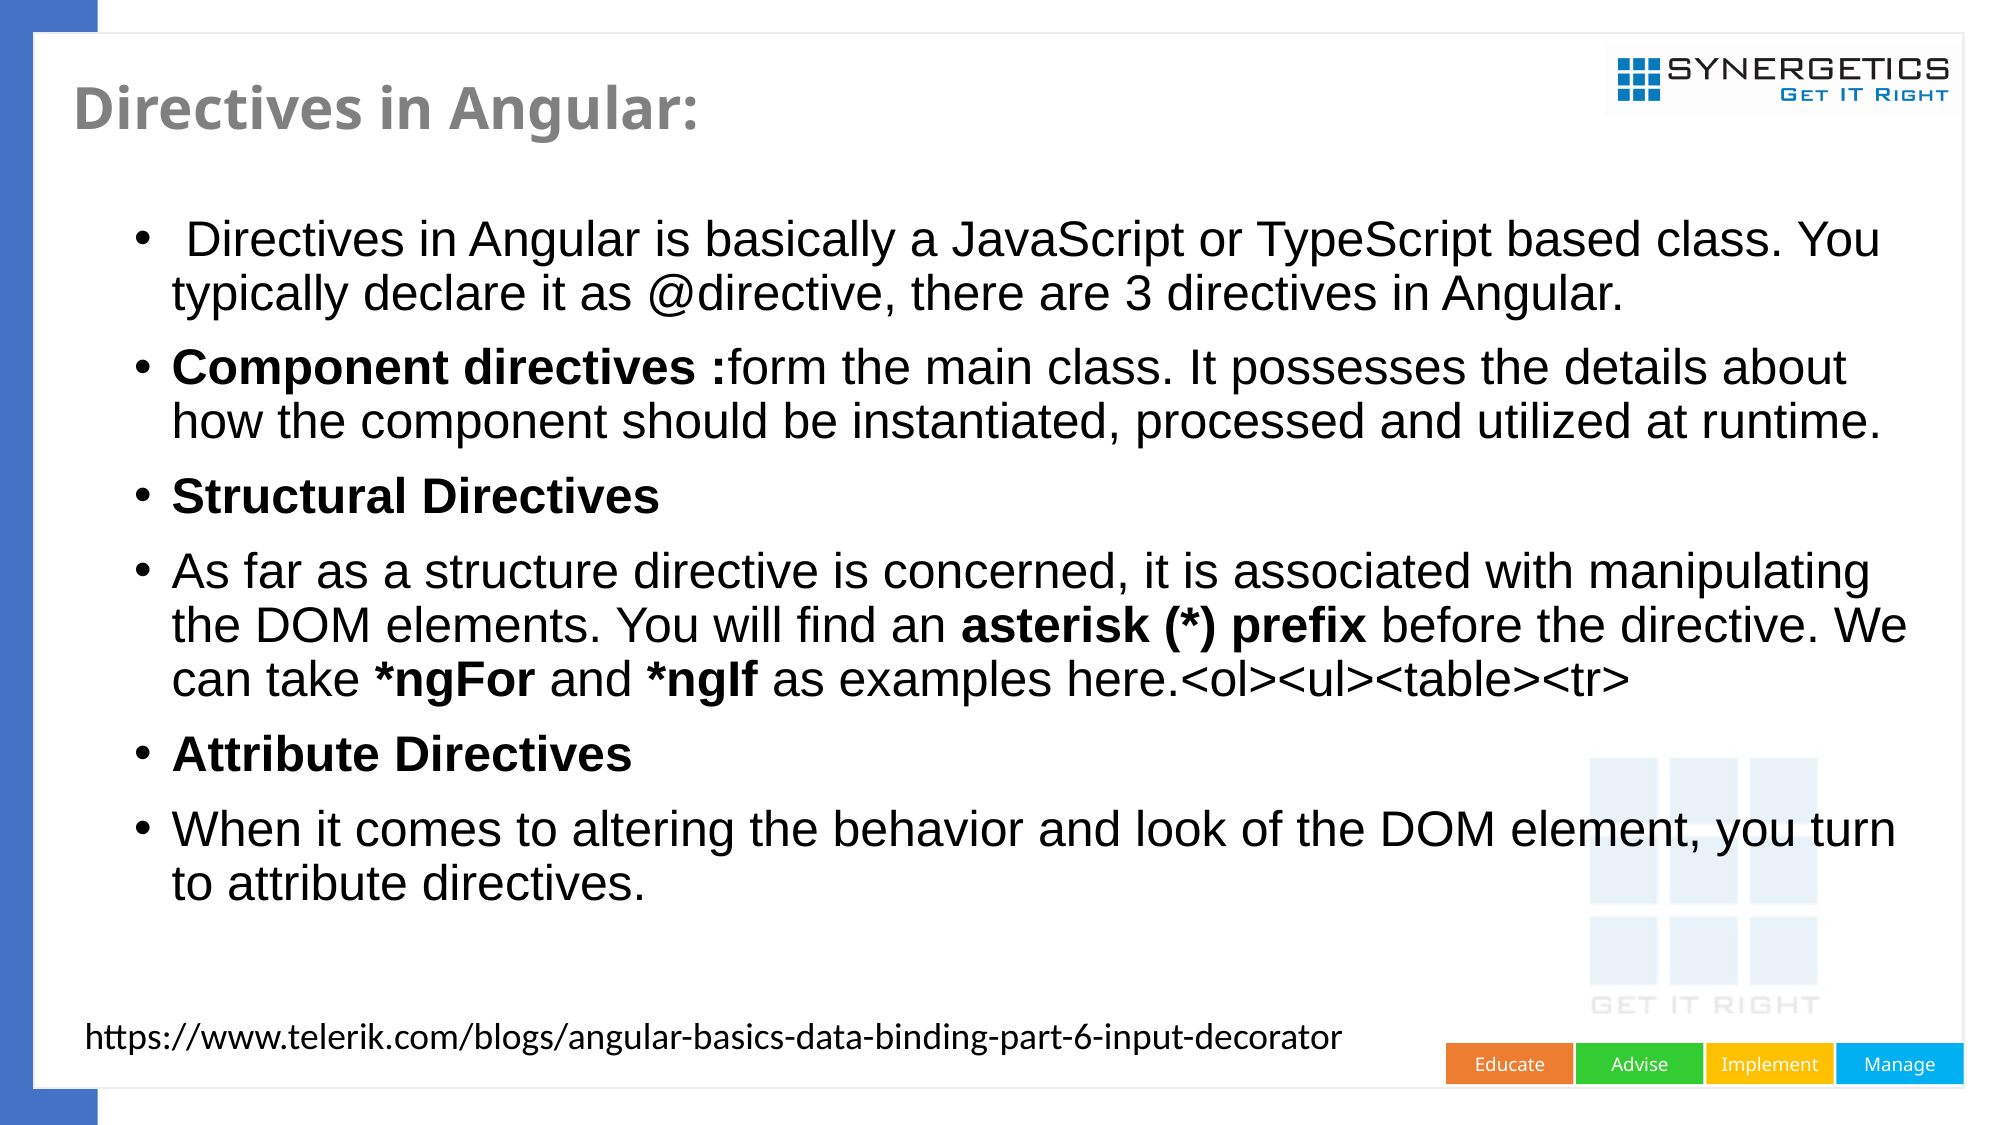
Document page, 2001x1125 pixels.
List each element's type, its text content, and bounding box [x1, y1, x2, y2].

text_box https://www.telerik.com/blogs/angular-basics-data-binding-part-6-input-decorator [69, 1004, 1832, 1064]
picture [1607, 45, 1960, 114]
list Directives in Angular is basically a JavaScript or TypeScript based class. You typically declare it as @directive, there are 3 directives in Angular. Component directives :form the main class. It possesses the details about how the component should be instantiated, processed and utilized at runtime. Structural Directives As far as a structure directive is concerned, it is associated with manipulating the DOM elements. You will find an asterisk (*) prefix before the directive. We can take *ngFor and *ngIf as examples here.<ol><ul><table><tr> Attribute Directives When it comes to altering the behavior and look of the DOM element, you turn to attribute directives. [119, 205, 1931, 1035]
title Directives in Angular: [57, 45, 1607, 177]
